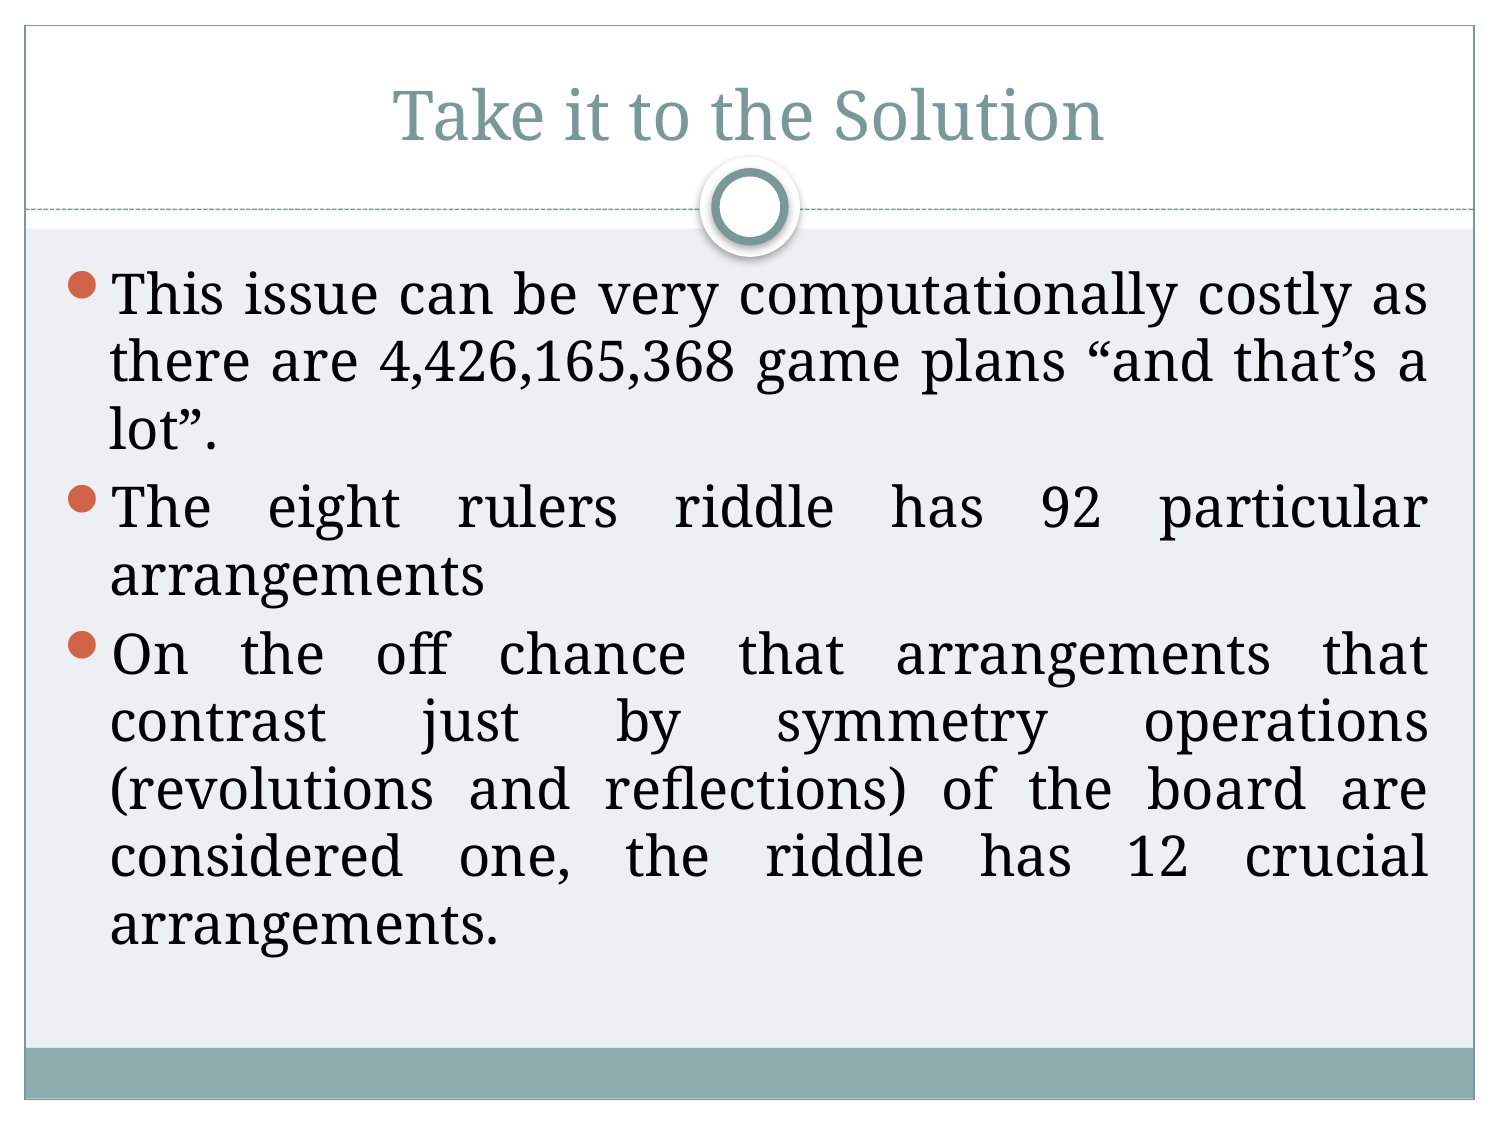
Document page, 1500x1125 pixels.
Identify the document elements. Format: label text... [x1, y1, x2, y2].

list This issue can be very computationally costly as there are 4,426,165,368 game plans “and that’s a lot”. The eight rulers riddle has 92 particular arrangements On the off chance that arrangements that contrast just by symmetry operations (revolutions and reflections) of the board are considered one, the riddle has 12 crucial arrangements. [49, 250, 1445, 1001]
title Take it to the Solution [49, 37, 1450, 162]
